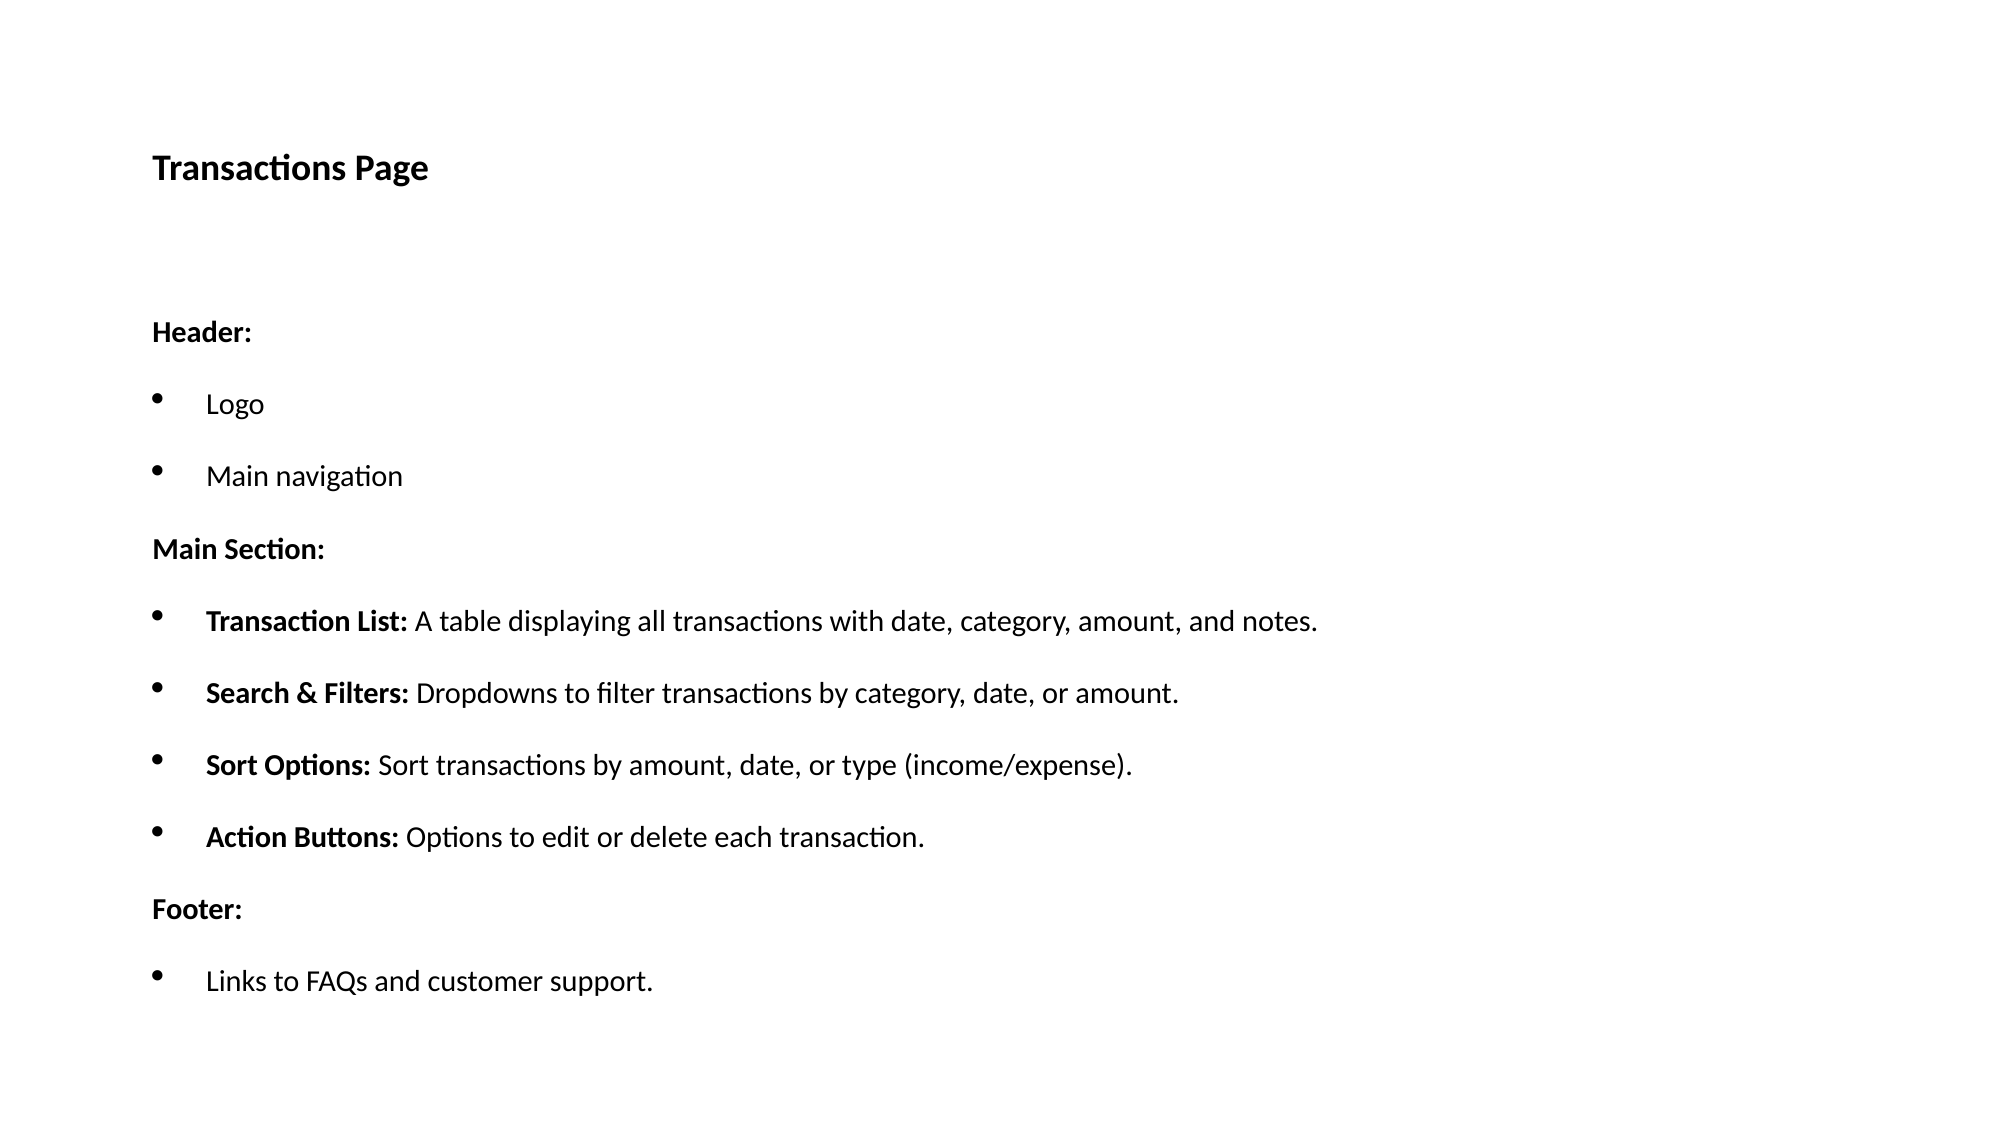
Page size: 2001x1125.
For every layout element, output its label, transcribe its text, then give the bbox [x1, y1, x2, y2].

list Header: Logo Main navigation Main Section: Transaction List: A table displaying all transactions with date, category, amount, and notes. Search & Filters: Dropdowns to filter transactions by category, date, or amount. Sort Options: Sort transactions by amount, date, or type (income/expense). Action Buttons: Options to edit or delete each transaction. Footer: Links to FAQs and customer support. [137, 299, 1863, 1014]
title Transactions Page [137, 59, 1863, 278]
